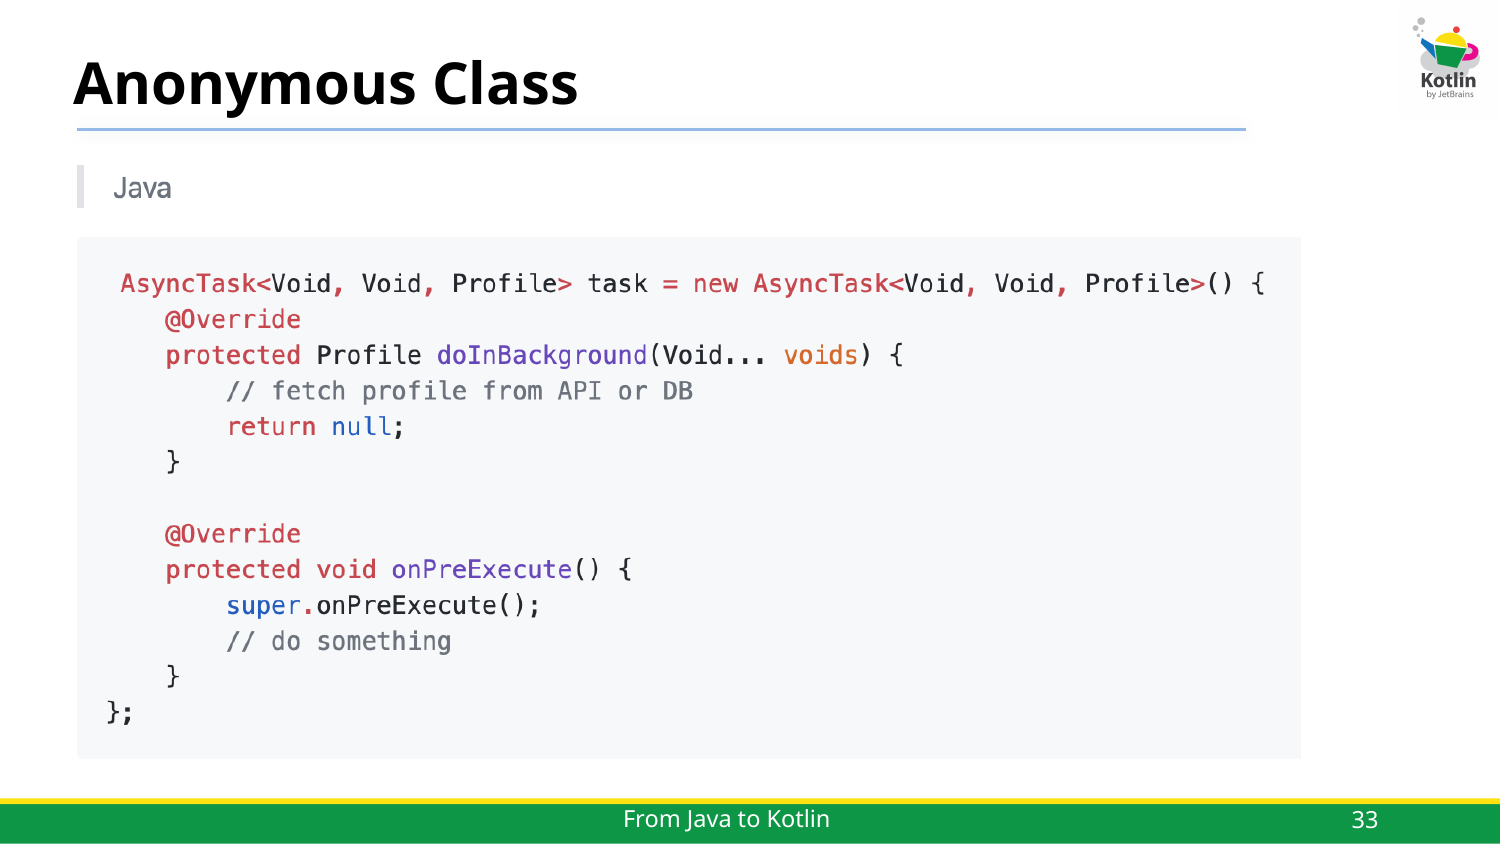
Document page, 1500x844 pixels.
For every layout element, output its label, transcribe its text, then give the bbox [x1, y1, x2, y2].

title Anonymous Class [64, 0, 1341, 126]
picture [64, 147, 1301, 777]
slide_number 33 [1074, 799, 1388, 844]
footer From Java to Kotlin [527, 802, 927, 843]
picture [1398, 2, 1500, 118]
